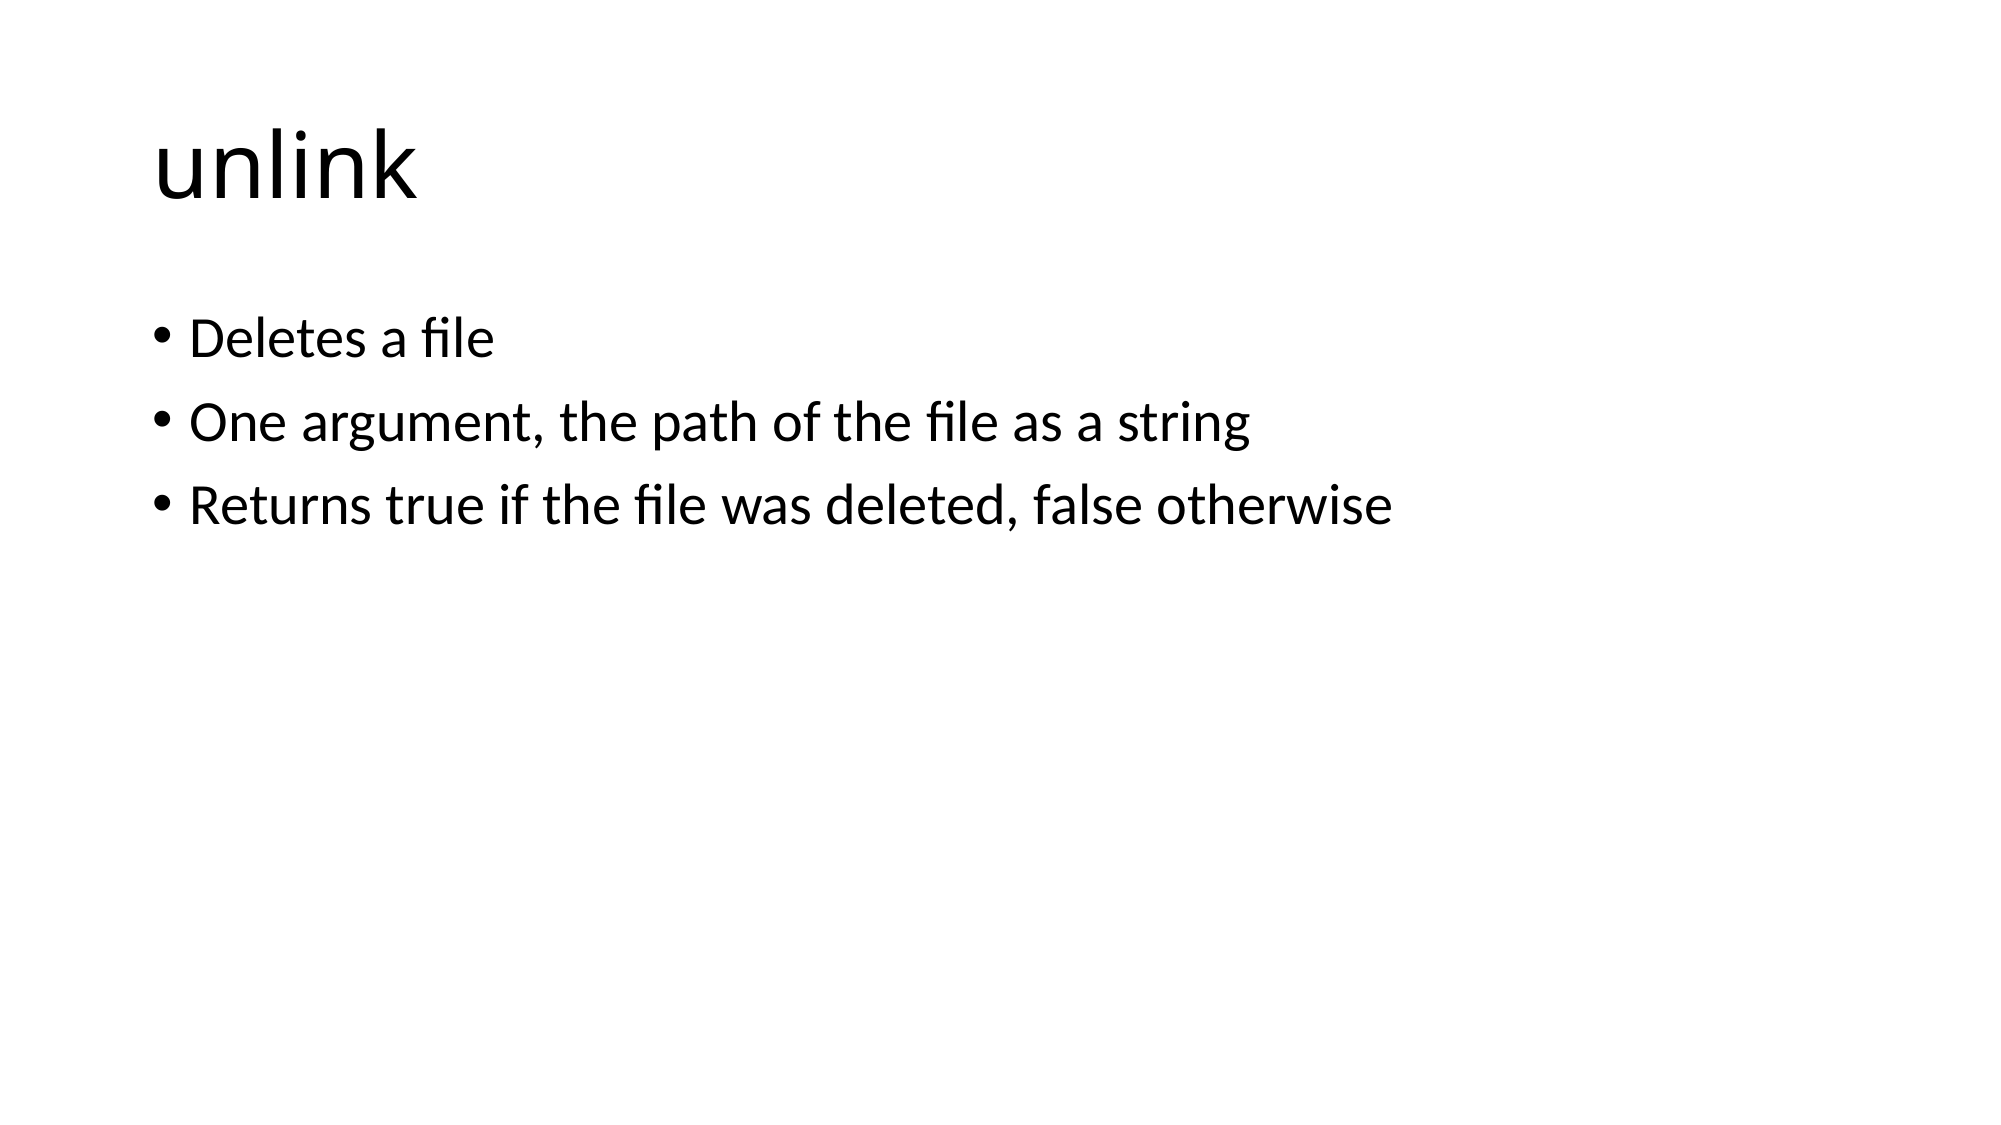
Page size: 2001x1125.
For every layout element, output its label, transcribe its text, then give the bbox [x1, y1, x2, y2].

title unlink [137, 59, 1863, 278]
list Deletes a file One argument, the path of the file as a string Returns true if the file was deleted, false otherwise [137, 299, 1863, 1014]
